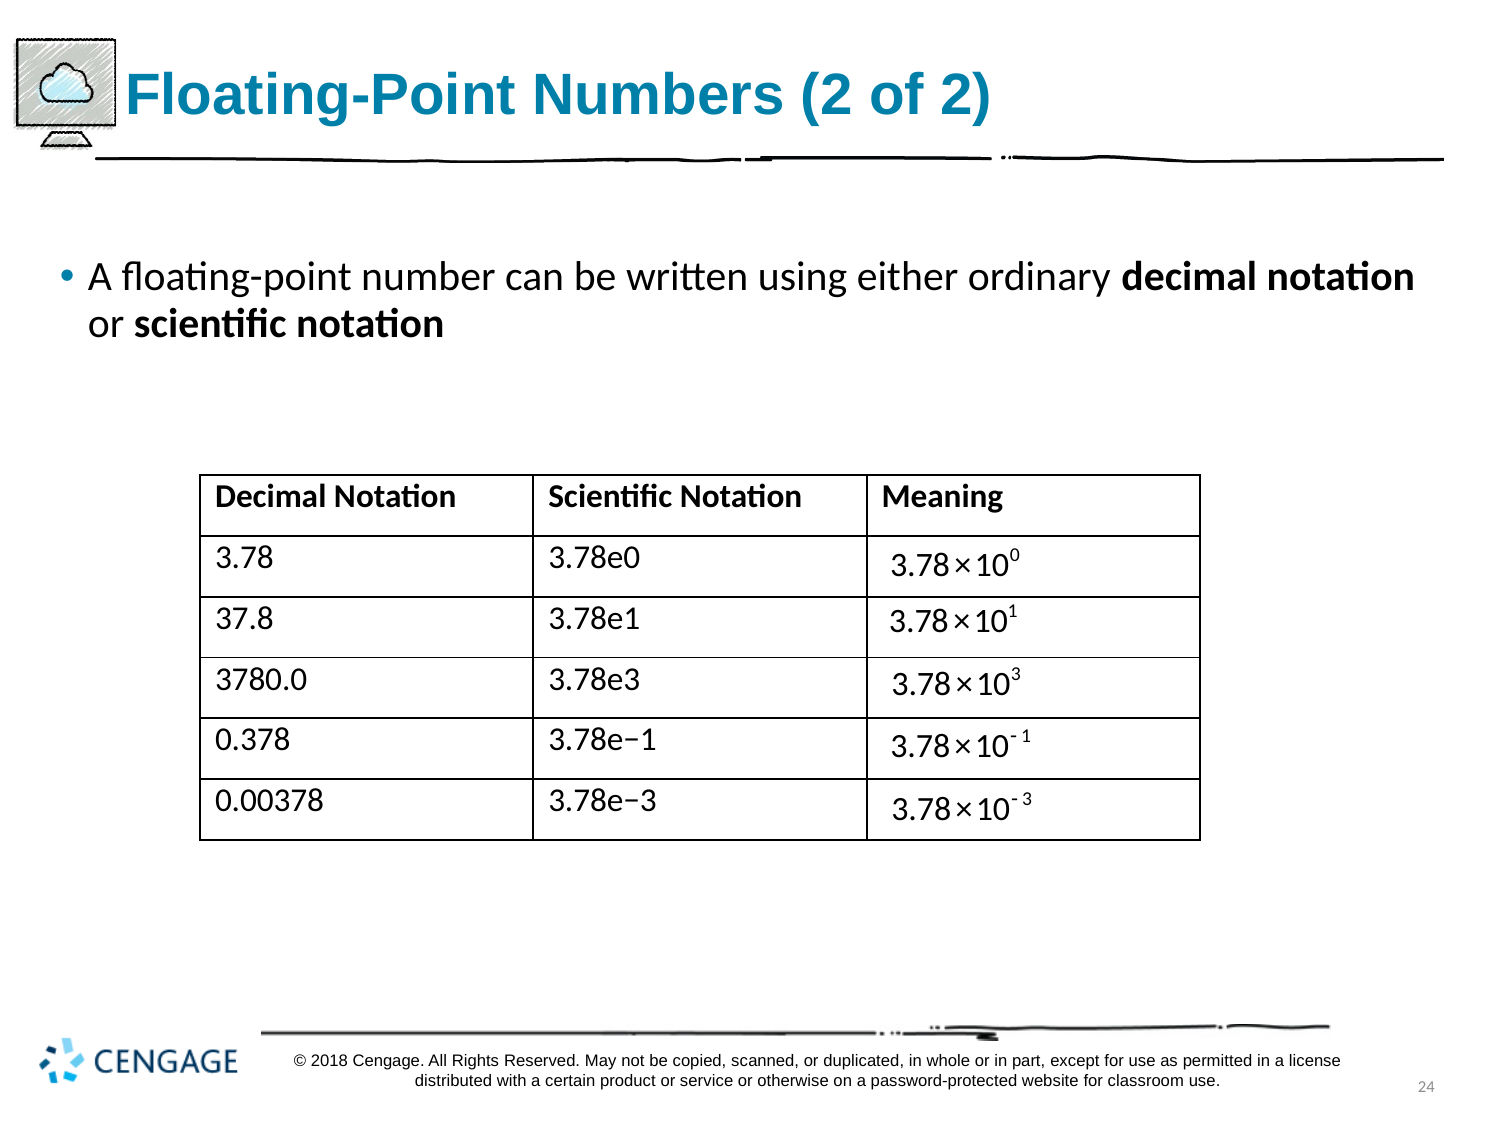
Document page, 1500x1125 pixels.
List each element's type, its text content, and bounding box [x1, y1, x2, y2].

table_cell 3.78 times 10 to the 1 [868, 598, 1199, 657]
list A floating-point number can be written using either ordinary decimal notation or scientific notation [59, 252, 1441, 349]
table_cell 3.78e−1 [534, 719, 866, 778]
table_cell 37.8 [201, 598, 532, 657]
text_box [887, 783, 1038, 830]
table_cell 3.78 times 10 to the 0 [868, 537, 1199, 596]
table_cell 0.00378 [201, 780, 532, 839]
table_cell 3.78 [201, 537, 532, 596]
table_header Decimal Notation [201, 476, 532, 535]
table_cell 3.78 times 10 to the minus 1 [868, 719, 1199, 778]
table_cell 3.78 times 10 to the minus 3 [868, 780, 1199, 839]
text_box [886, 720, 1037, 767]
table_cell 3.78e3 [534, 658, 866, 717]
table_cell 0.378 [201, 719, 532, 778]
picture [261, 1024, 1331, 1041]
table_cell 3780.0 [201, 658, 532, 717]
picture [13, 36, 117, 151]
picture [95, 155, 1444, 163]
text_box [885, 539, 1026, 586]
table_cell 3.78e0 [534, 537, 866, 596]
table_cell 3.78 times 10 Cubed [868, 658, 1199, 717]
picture [19, 1024, 250, 1096]
table_header Scientific Notation [534, 476, 866, 535]
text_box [887, 658, 1027, 705]
table_cell 3.78e1 [534, 598, 866, 657]
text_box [884, 595, 1025, 642]
title Floating-Point Numbers (2 of 2) [125, 55, 1442, 127]
footer © 2018 Cengage. All Rights Reserved. May not be copied, scanned, or duplicated, in whole or in part, except for use as permitted in a license distributed with a certain product or service or otherwise on a password-protected website for classroom use. [262, 1050, 1375, 1091]
table_header Meaning [868, 476, 1199, 535]
table_cell 3.78e−3 [534, 780, 866, 839]
